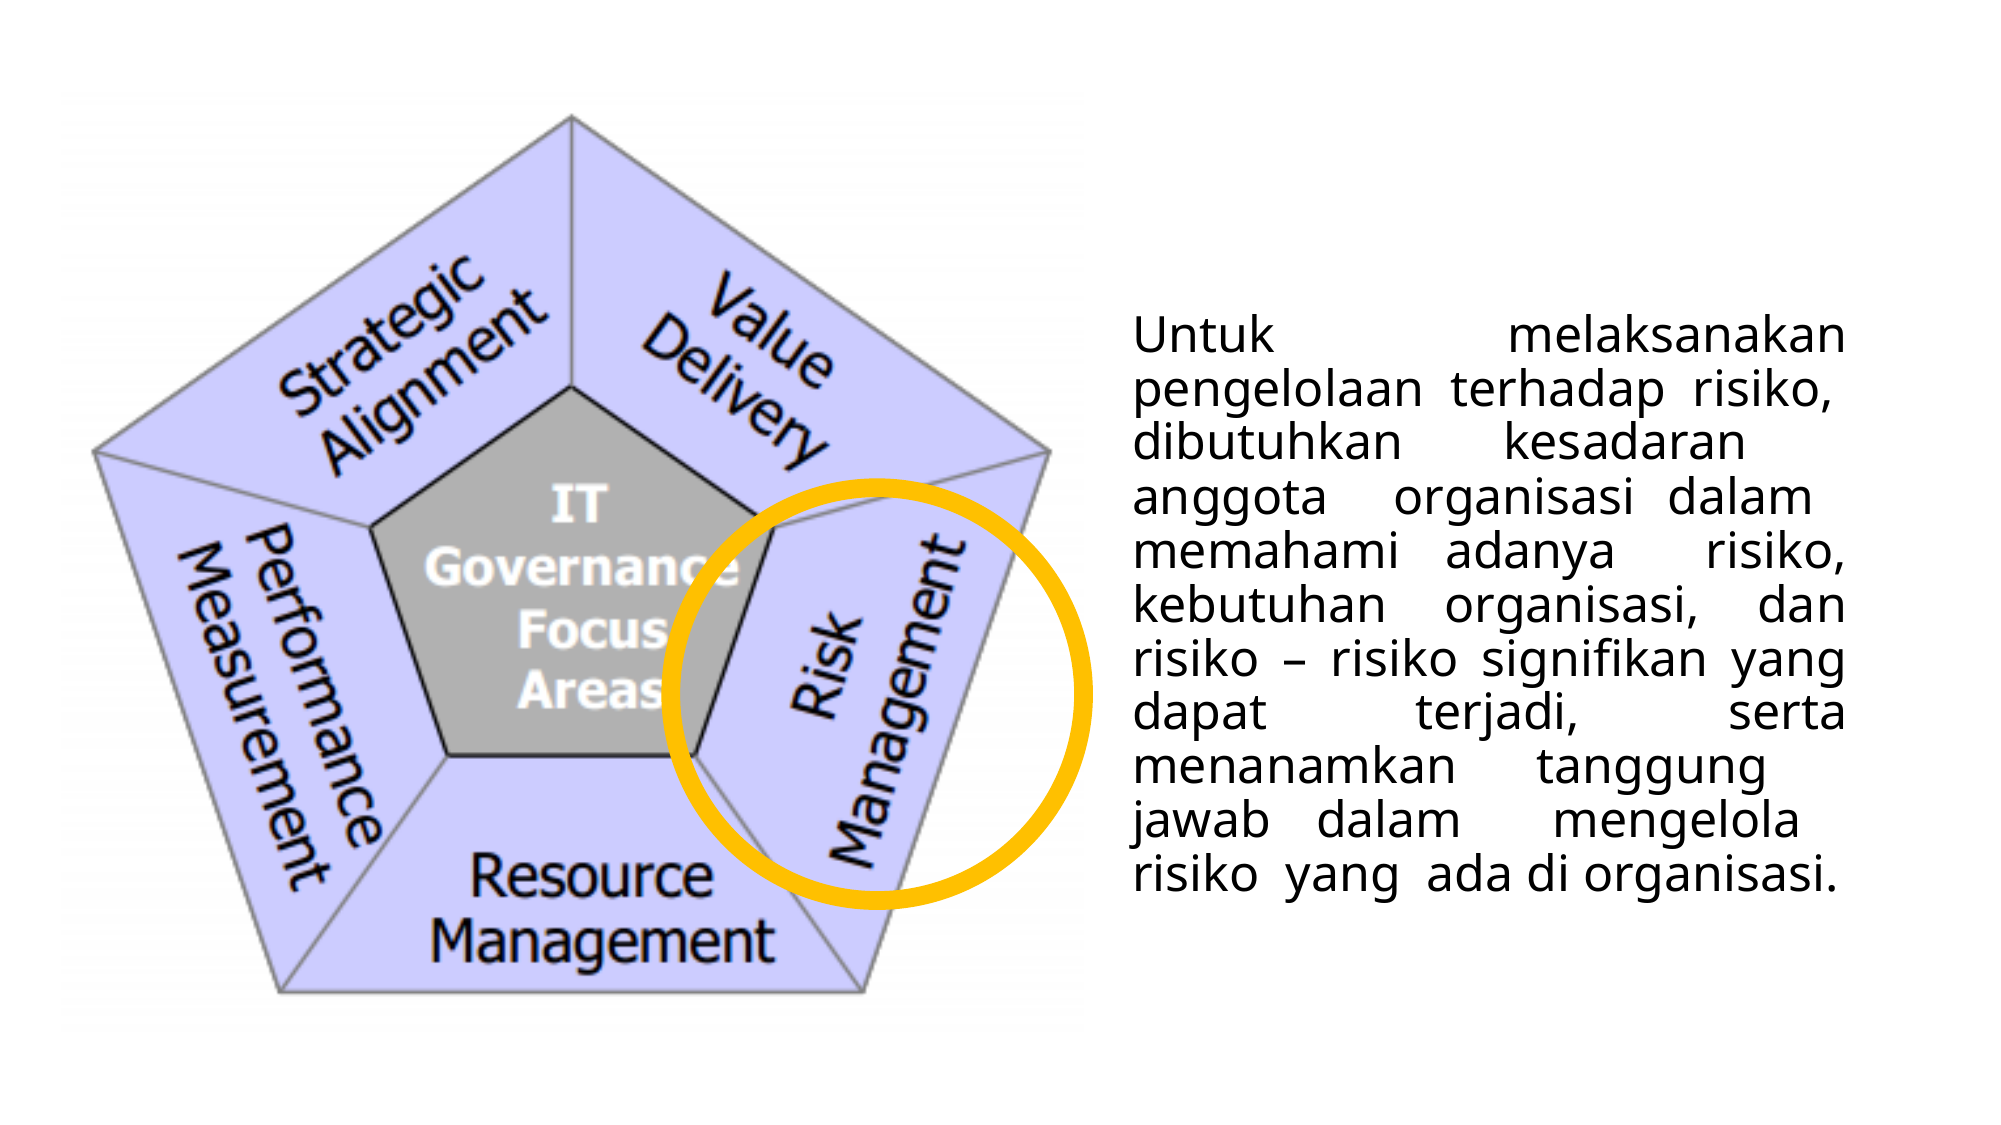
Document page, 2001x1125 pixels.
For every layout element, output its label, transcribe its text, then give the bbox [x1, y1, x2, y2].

title Untuk melaksanakan pengelolaan terhadap risiko, dibutuhkan kesadaran anggota organisasi dalam memahami adanya risiko, kebutuhan organisasi, dan risiko – risiko signifikan yang dapat terjadi, serta menanamkan tanggung jawab dalam mengelola risiko yang ada di organisasi. [1117, 200, 1863, 1012]
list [61, 86, 1084, 1039]
